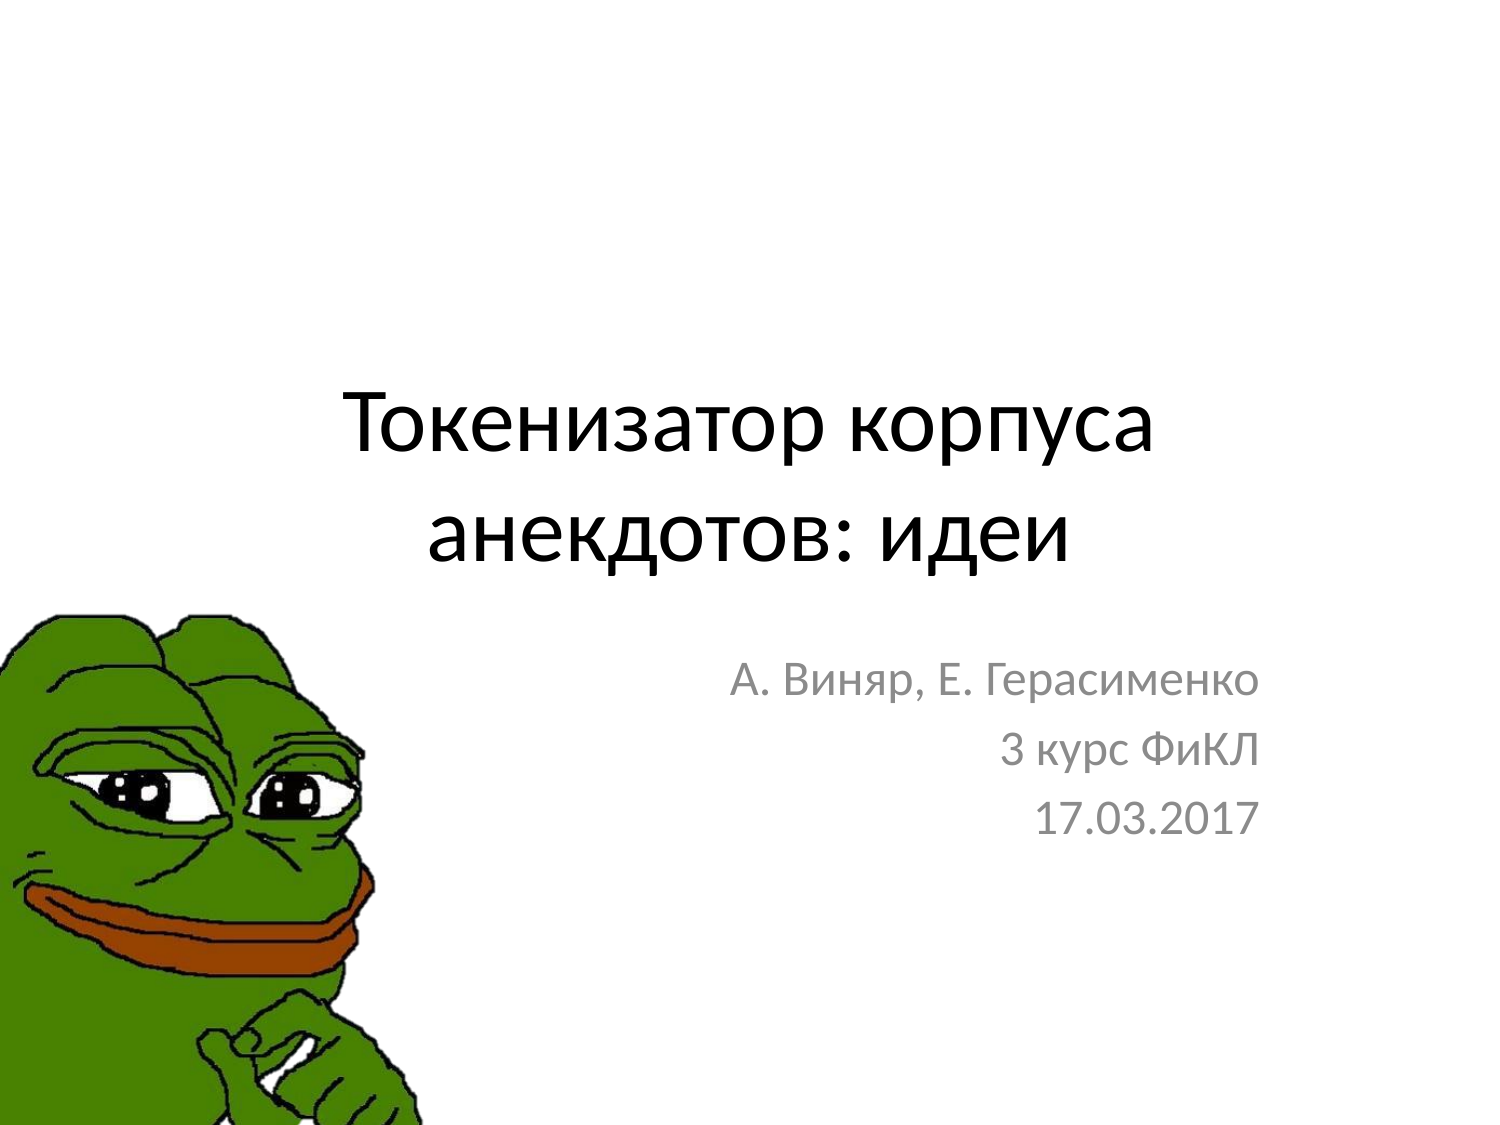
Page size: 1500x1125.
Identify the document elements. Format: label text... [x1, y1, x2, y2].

picture [0, 590, 539, 1125]
subtitle А. Виняр, Е. Герасименко 3 курс ФиКЛ 17.03.2017 [543, 637, 1275, 925]
title Токенизатор корпуса анекдотов: идеи [112, 349, 1388, 591]
